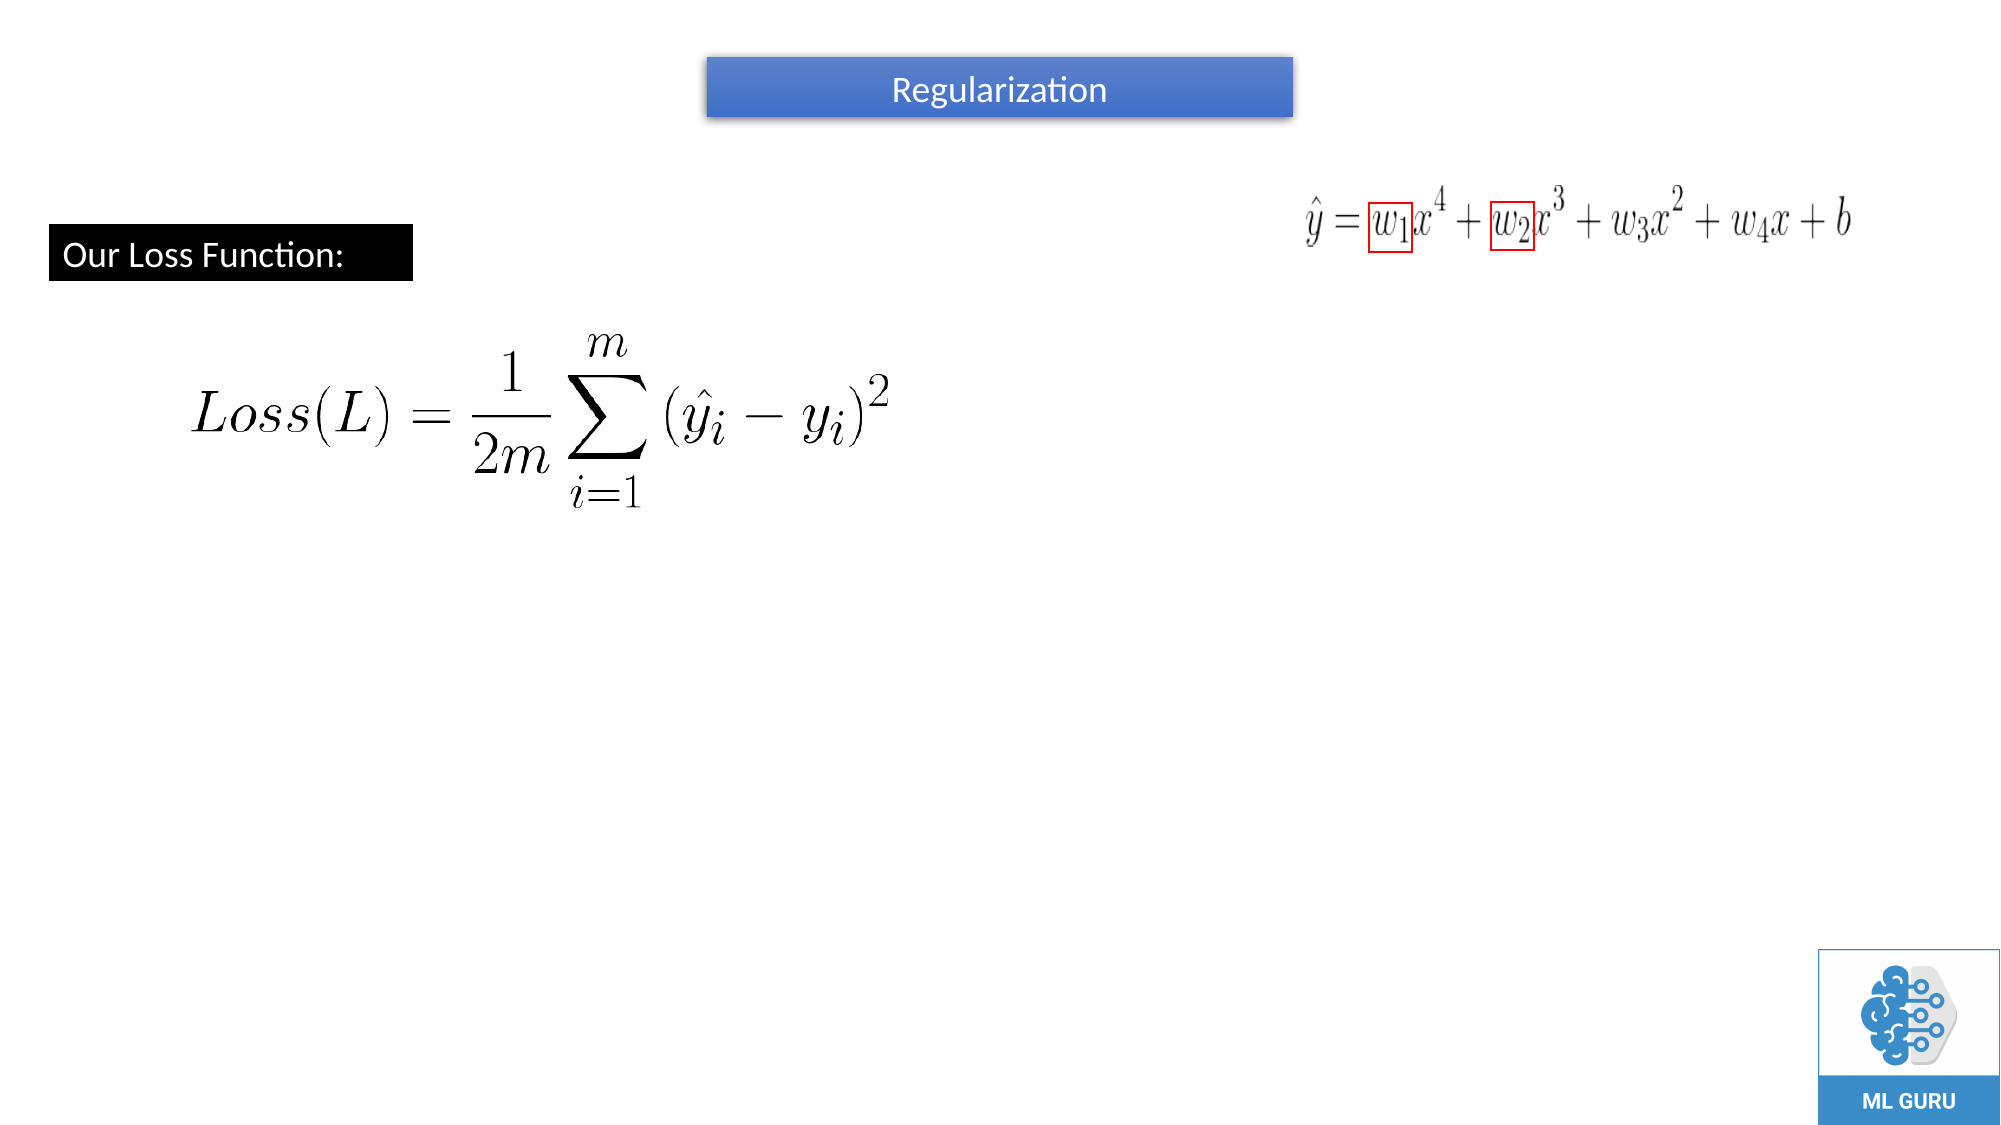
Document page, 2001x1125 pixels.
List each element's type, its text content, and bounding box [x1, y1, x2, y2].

text_box Our Loss Function: [46, 221, 416, 284]
text_box [1490, 247, 1535, 251]
picture [1305, 185, 1852, 247]
text_box [1368, 247, 1413, 253]
picture [1818, 949, 2000, 1125]
picture [191, 334, 888, 508]
text_box Regularization [706, 57, 1293, 117]
